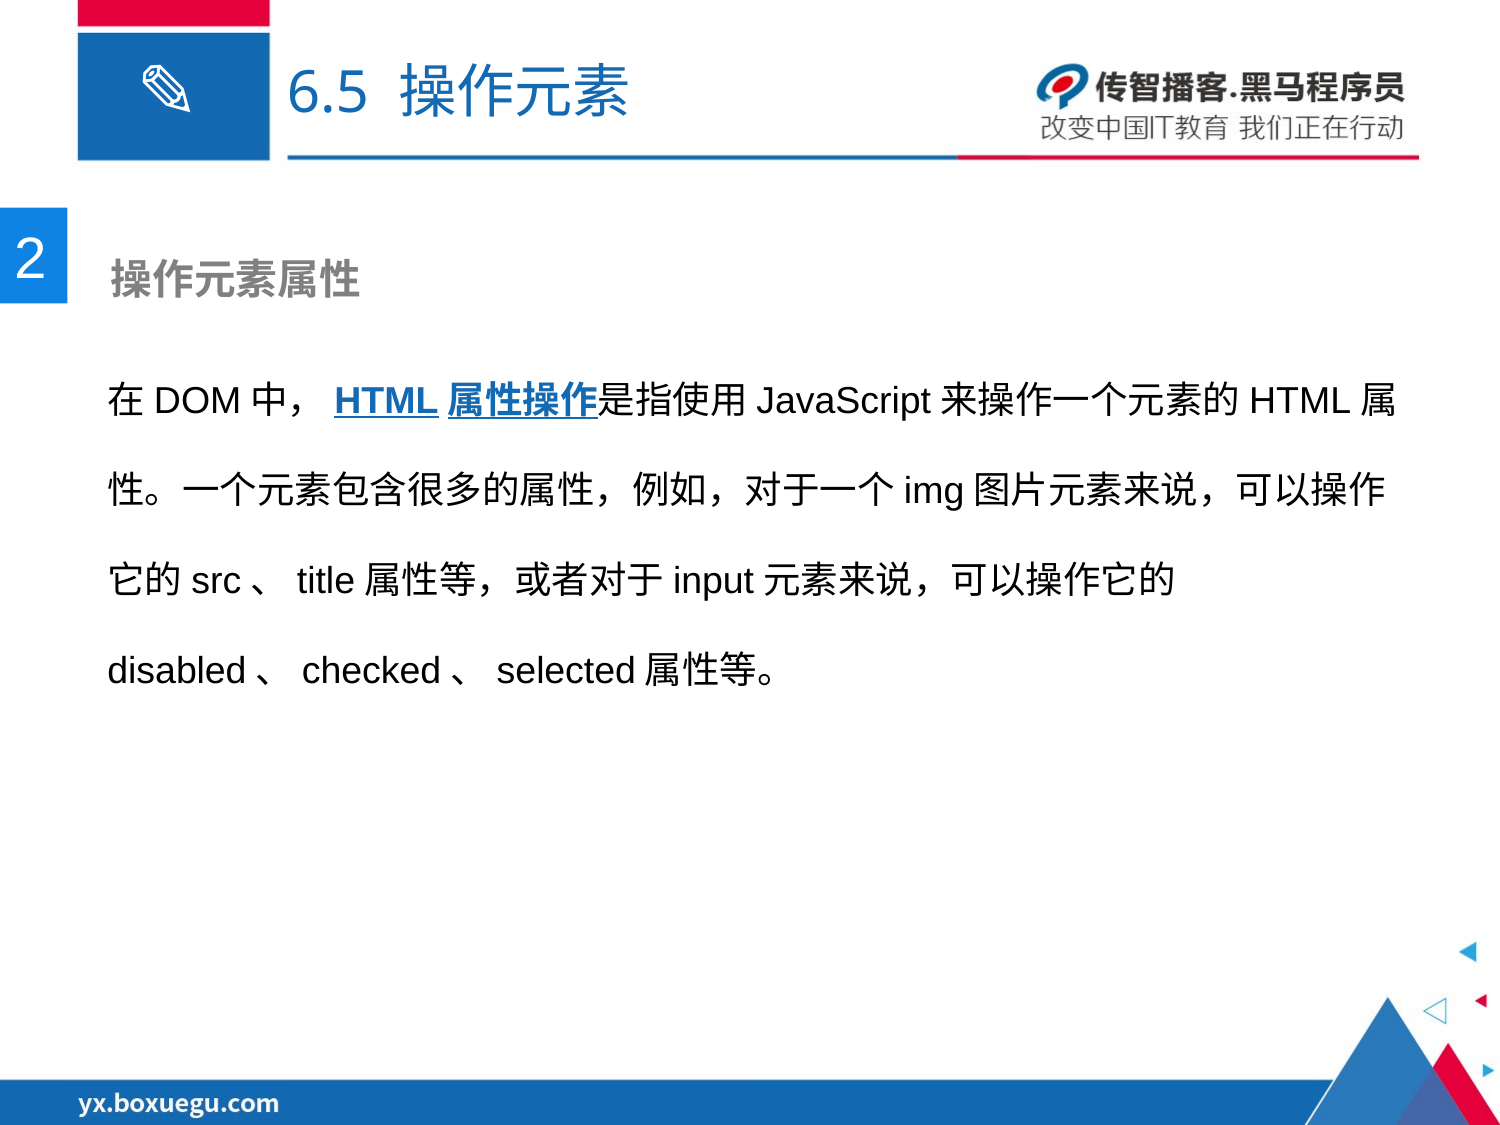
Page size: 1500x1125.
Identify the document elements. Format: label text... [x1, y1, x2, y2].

text_box 在DOM中，HTML属性操作是指使用JavaScript来操作一个元素的HTML属性。一个元素包含很多的属性，例如，对于一个img图片元素来说，可以操作它的src、title属性等，或者对于input元素来说，可以操作它的disabled、checked、selected属性等。 [92, 323, 1419, 699]
title 6.5 操作元素 [271, 25, 1046, 153]
text_box 操作元素属性 [70, 245, 842, 310]
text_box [0, 207, 68, 304]
picture [0, 1, 1500, 1125]
